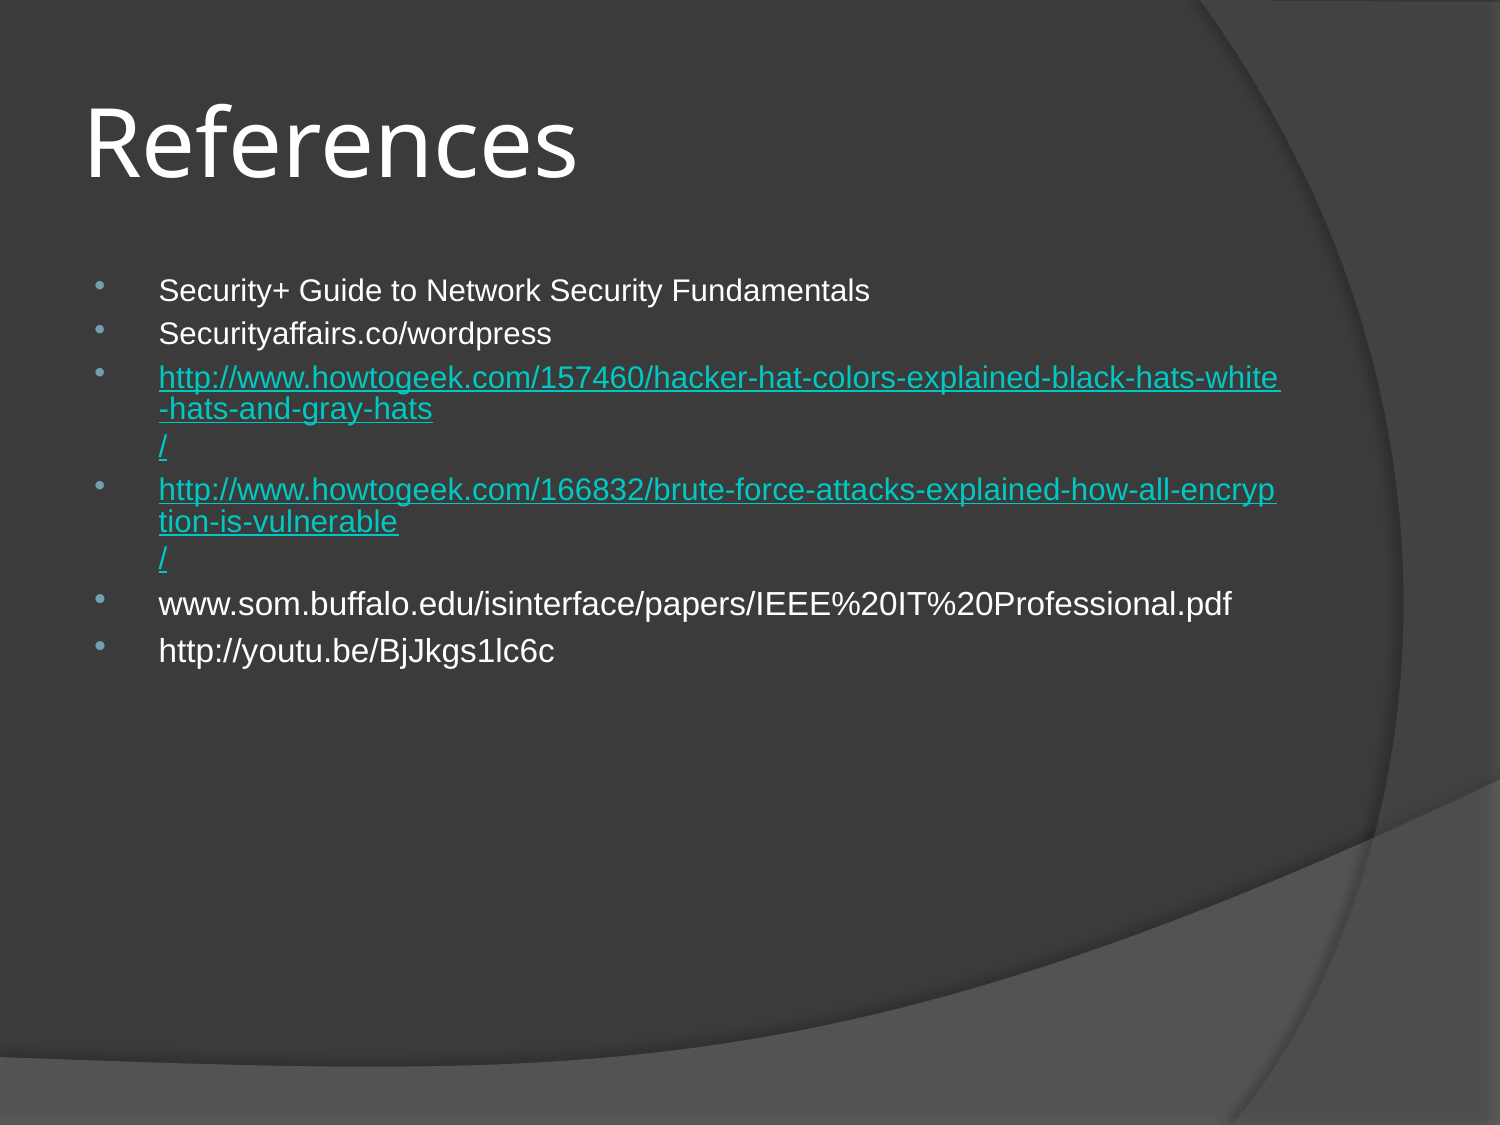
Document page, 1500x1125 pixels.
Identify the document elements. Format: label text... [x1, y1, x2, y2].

title References [75, 45, 1300, 233]
list Security+ Guide to Network Security Fundamentals Securityaffairs.co/wordpress http://www.howtogeek.com/157460/hacker-hat-colors-explained-black-hats-white-hats-and-gray-hats/ http://www.howtogeek.com/166832/brute-force-attacks-explained-how-all-encryption-is-vulnerable/ www.som.buffalo.edu/isinterface/papers/IEEE%20IT%20Professional.pdf‎ http://youtu.be/BjJkgs1lc6c [75, 262, 1300, 1005]
